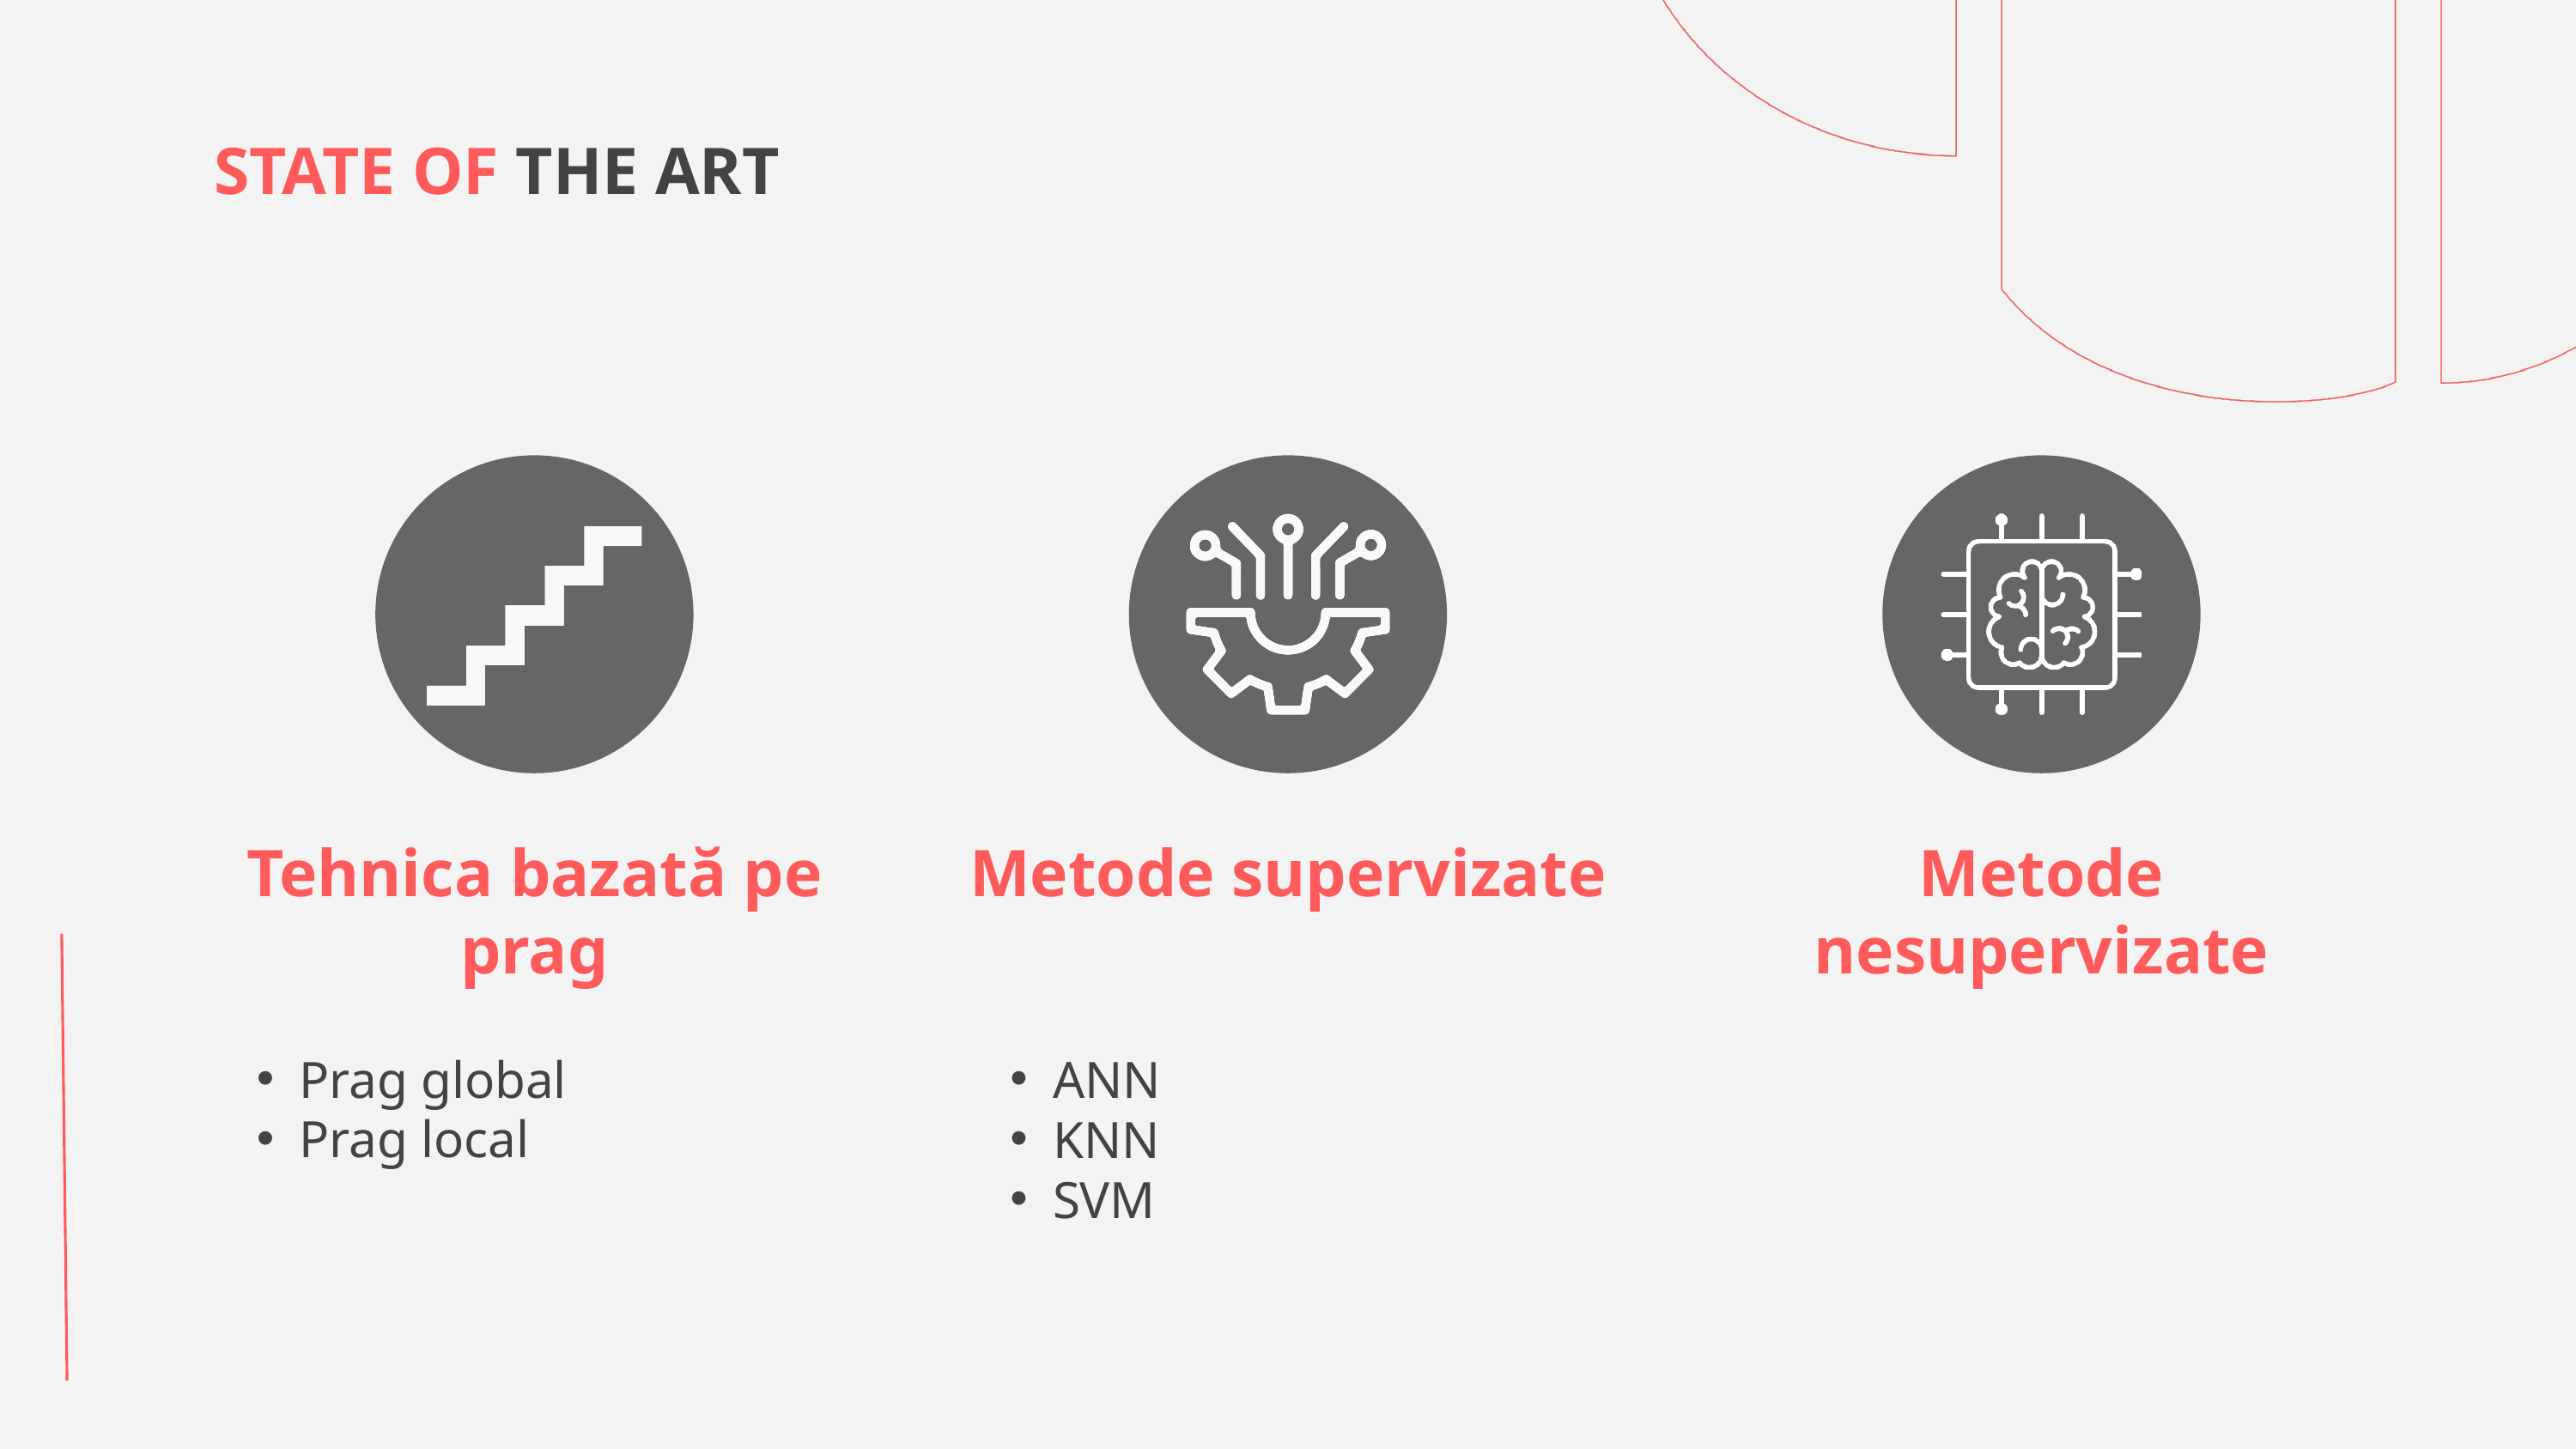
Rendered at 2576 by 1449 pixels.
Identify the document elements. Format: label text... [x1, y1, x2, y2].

text_box STATE OF THE ART [214, 130, 2362, 208]
text_box Metode nesupervizate [1721, 832, 2362, 987]
text_box Metode supervizate [967, 832, 1608, 910]
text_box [1882, 455, 2201, 773]
text_box ANN KNN SVM [967, 1047, 1608, 1228]
text_box Tehnica bazată pe prag [214, 832, 855, 987]
text_box Prag global Prag local [214, 1047, 855, 1168]
text_box [1619, 0, 2576, 428]
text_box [1128, 455, 1448, 773]
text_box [374, 455, 694, 773]
